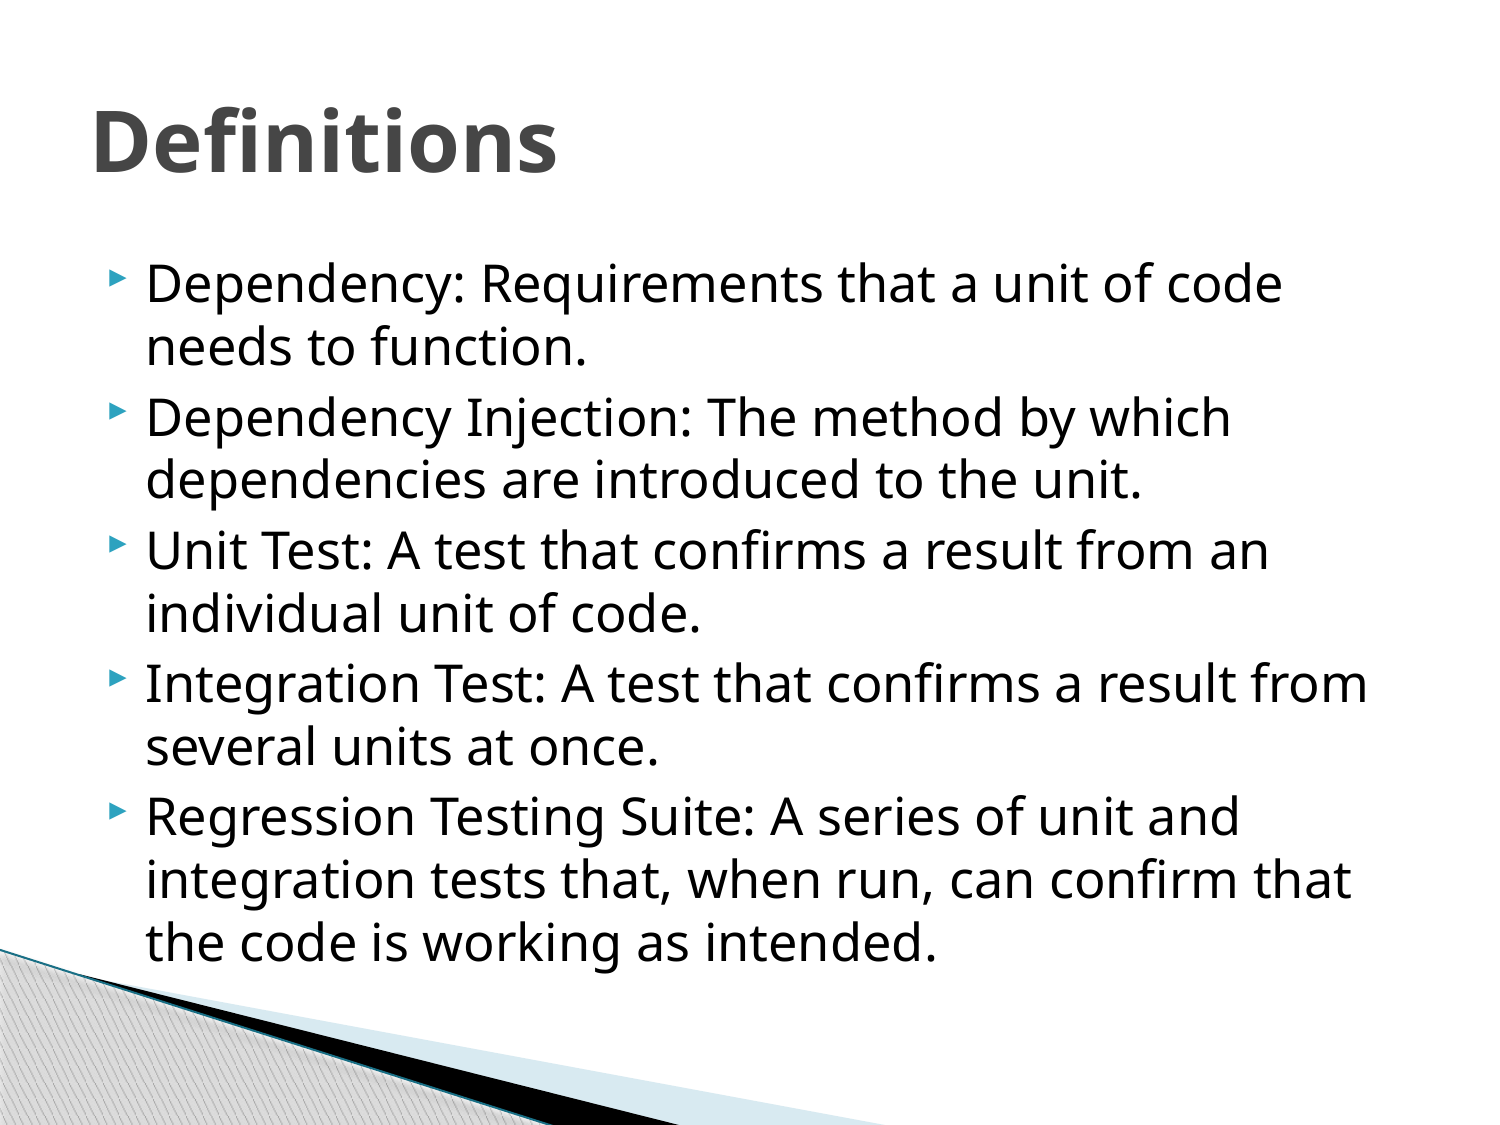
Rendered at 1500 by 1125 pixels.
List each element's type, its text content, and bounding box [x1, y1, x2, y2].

list Dependency: Requirements that a unit of code needs to function. Dependency Injection: The method by which dependencies are introduced to the unit. Unit Test: A test that confirms a result from an individual unit of code. Integration Test: A test that confirms a result from several units at once. Regression Testing Suite: A series of unit and integration tests that, when run, can confirm that the code is working as intended. [75, 243, 1425, 986]
title Definitions [75, 45, 1425, 233]
